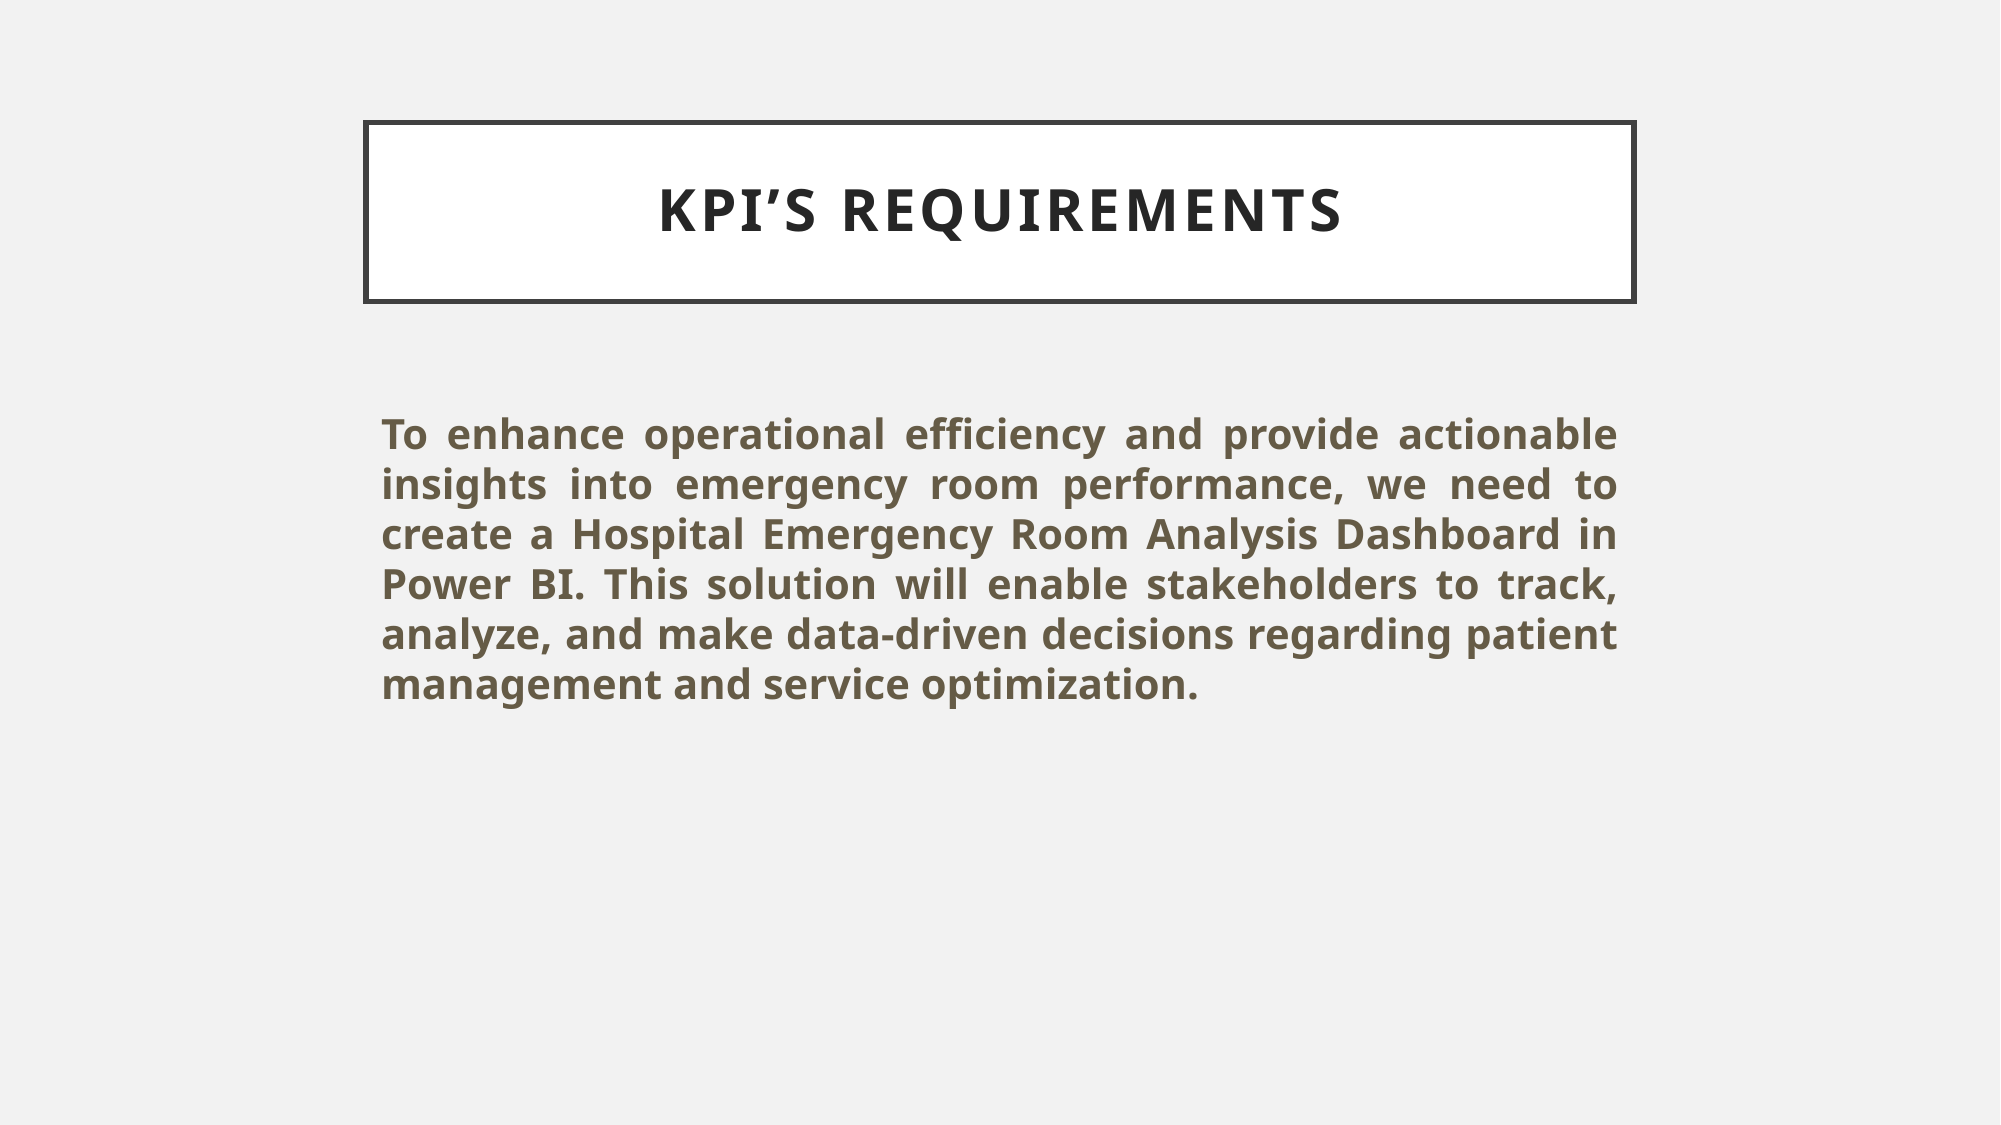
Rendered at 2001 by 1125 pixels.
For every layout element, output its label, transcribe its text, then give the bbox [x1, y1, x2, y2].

title KPI’S Requirements [363, 120, 1637, 304]
list To enhance operational efficiency and provide actionable insights into emergency room performance, we need to create a Hospital Emergency Room Analysis Dashboard in Power BI. This solution will enable stakeholders to track, analyze, and make data-driven decisions regarding patient management and service optimization. [366, 399, 1634, 942]
